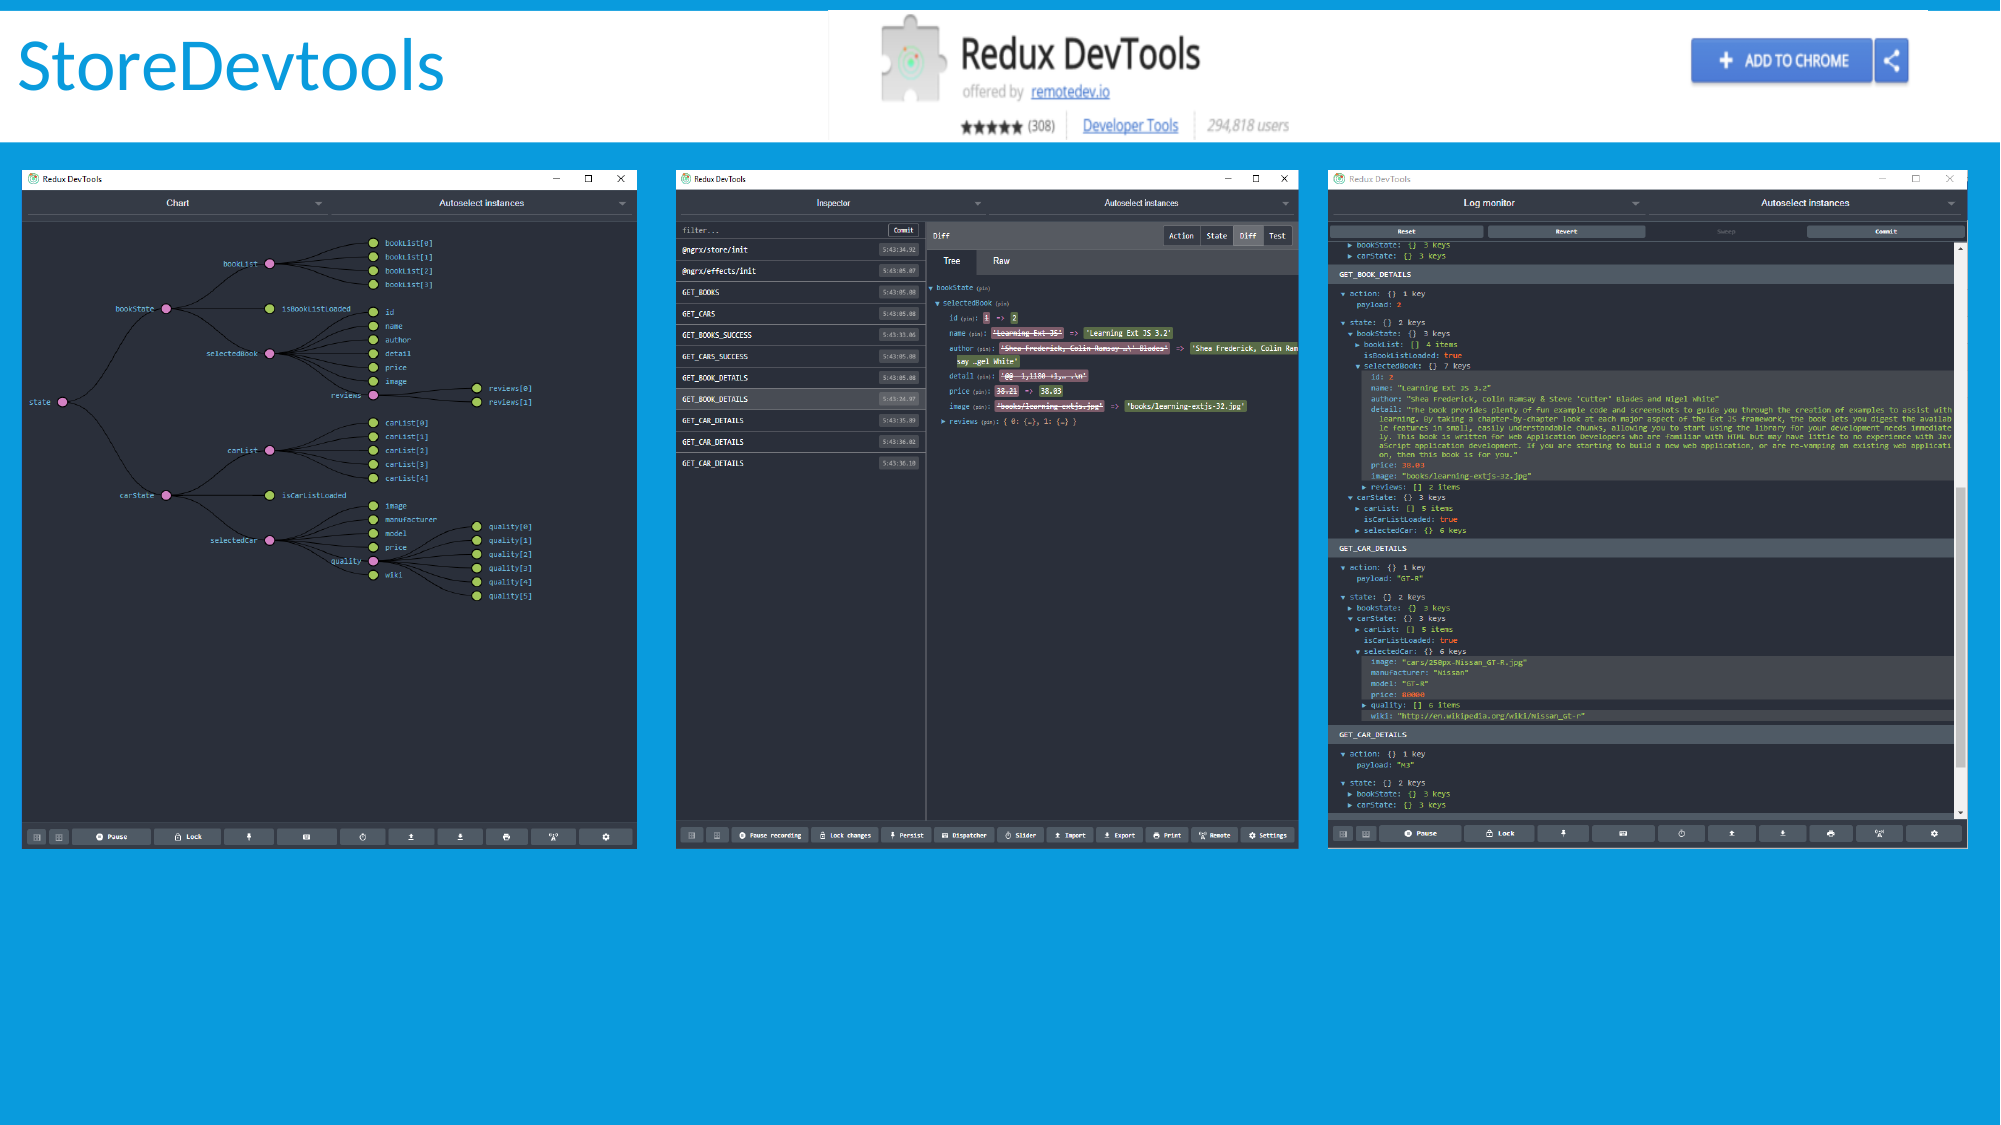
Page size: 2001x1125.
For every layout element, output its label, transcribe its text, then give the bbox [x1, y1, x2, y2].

picture [828, 11, 1928, 141]
picture [677, 171, 1298, 848]
picture [1329, 171, 1967, 848]
picture [22, 171, 636, 848]
text_box [1932, 10, 2000, 144]
text_box StoreDevtools [2, 8, 825, 113]
text_box [0, 10, 822, 144]
